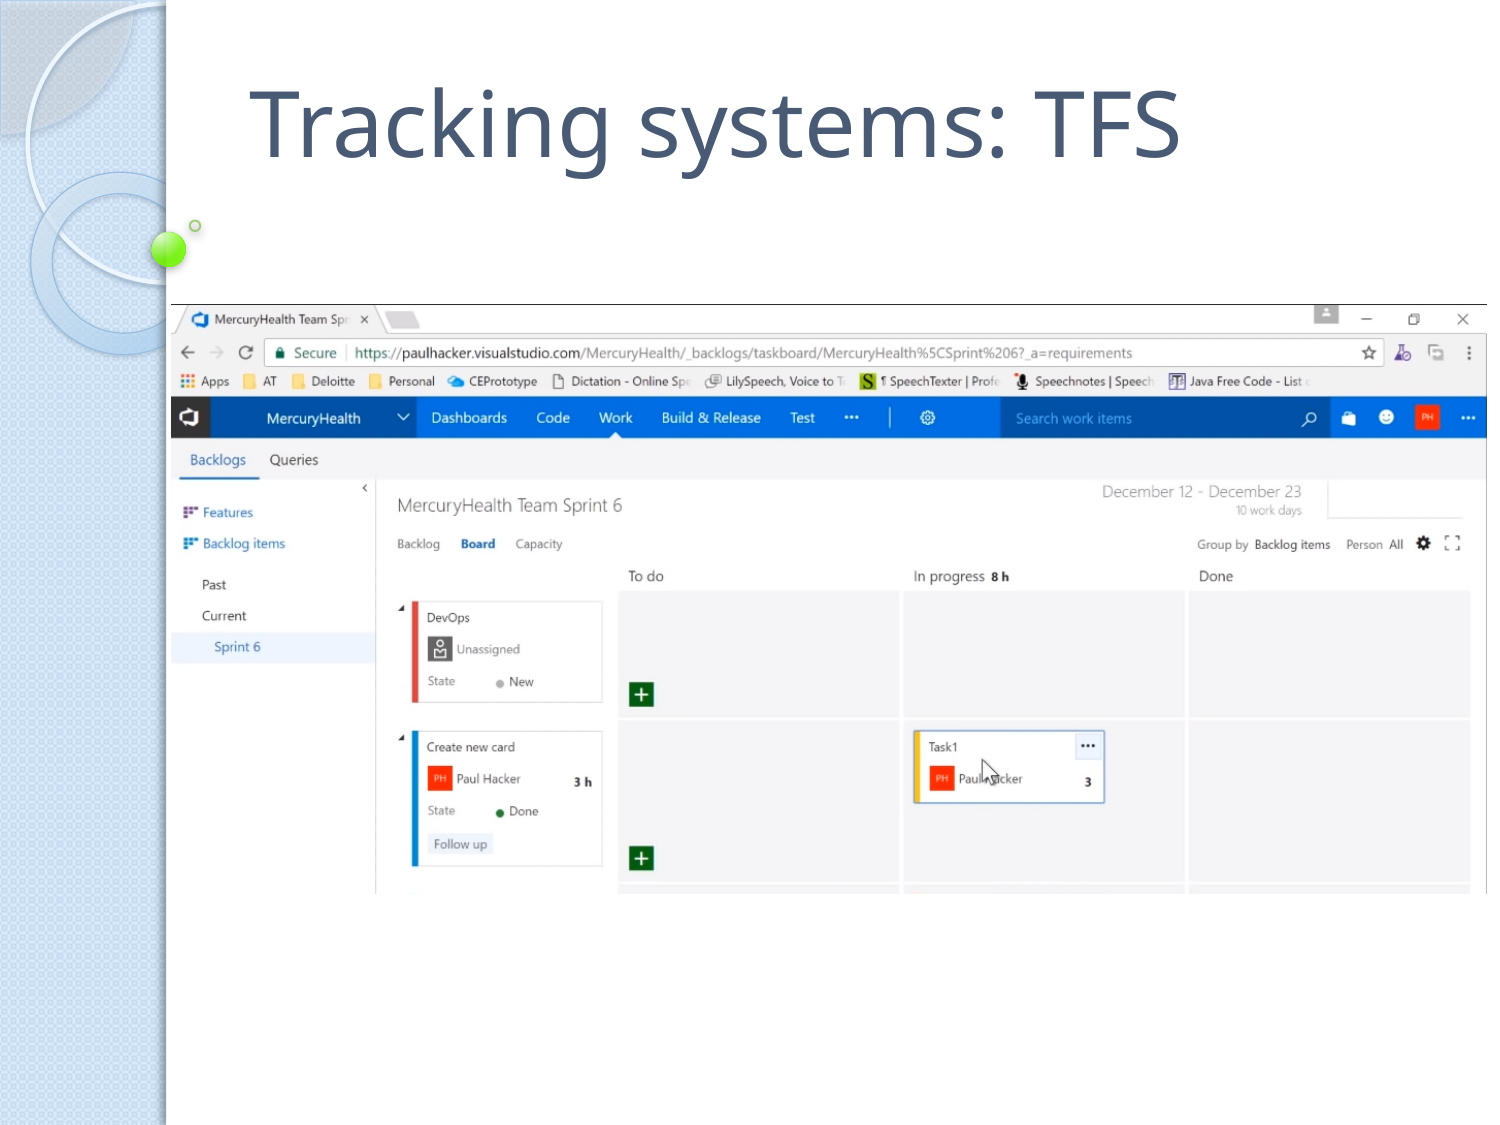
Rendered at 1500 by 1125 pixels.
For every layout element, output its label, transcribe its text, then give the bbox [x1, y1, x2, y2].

picture [170, 304, 1487, 894]
title Tracking systems: TFS [234, 0, 1450, 183]
